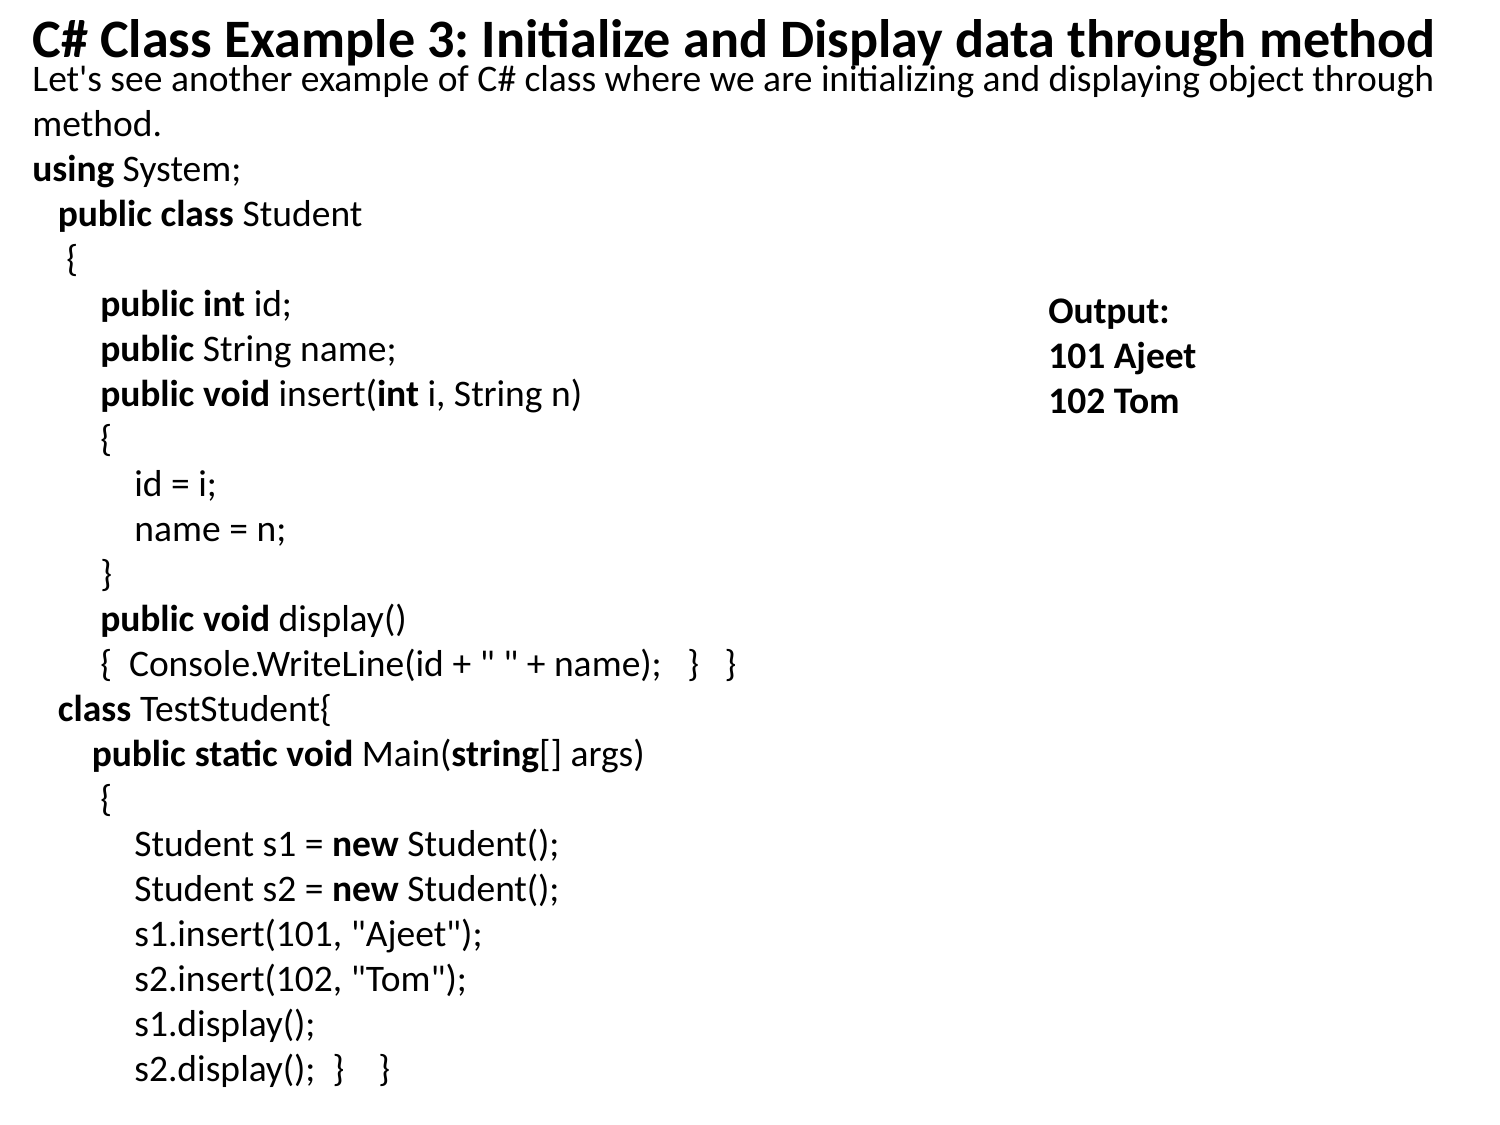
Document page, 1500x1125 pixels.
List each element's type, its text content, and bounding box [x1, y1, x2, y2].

text_box Output: 101 Ajeet 102 Tom [1033, 278, 1500, 429]
text_box C# Class Example 3: Initialize and Display data through method [17, 0, 1500, 76]
text_box Let's see another example of C# class where we are initializing and displaying object through method. using System; public class Student { public int id; public String name; public void insert(int i, String n) { id = i; name = n; } public void display() { Console.WriteLine(id + " " + name); } } class TestStudent{ public static void Main(string[] args) { Student s1 = new Student(); Student s2 = new Student(); s1.insert(101, "Ajeet"); s2.insert(102, "Tom"); s1.display(); s2.display(); } } [17, 46, 1483, 1097]
